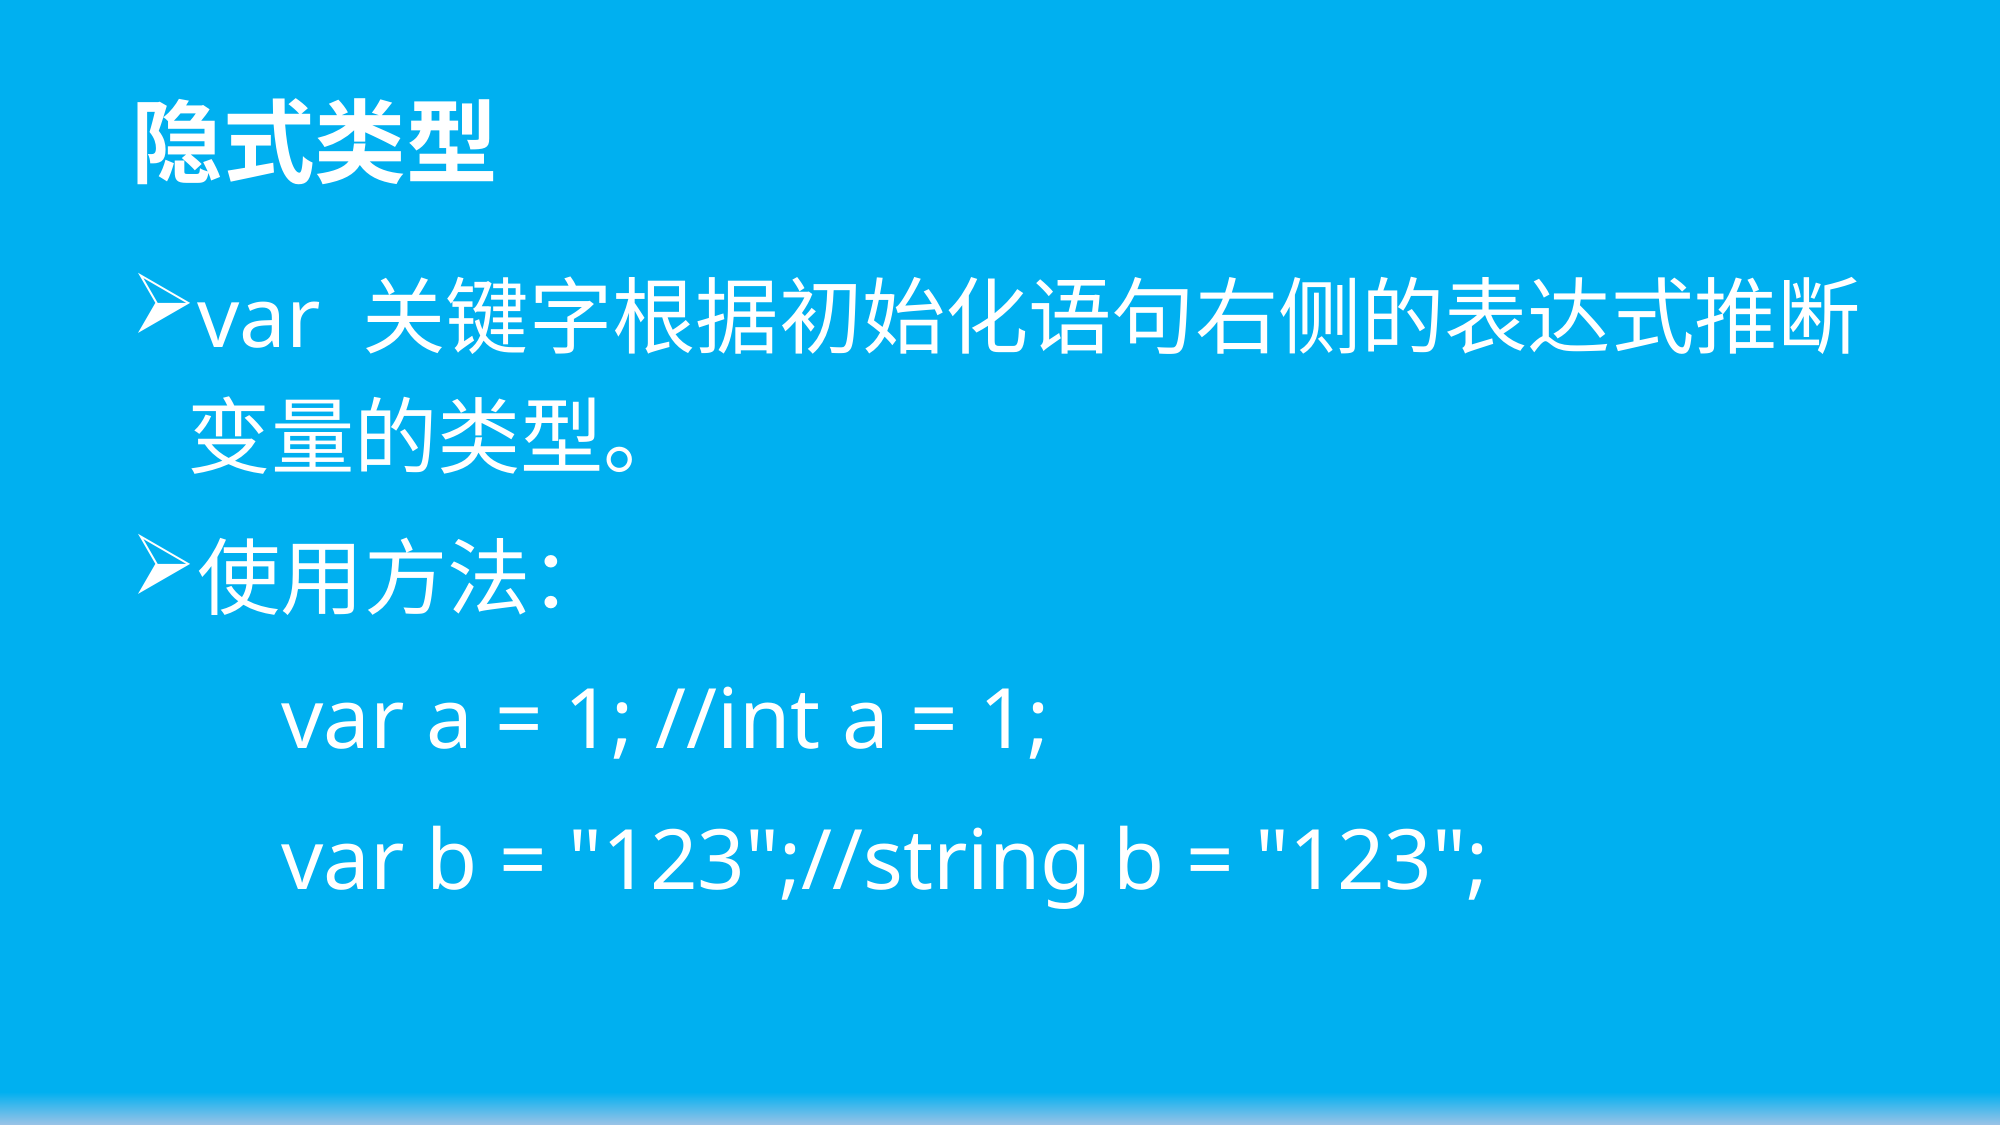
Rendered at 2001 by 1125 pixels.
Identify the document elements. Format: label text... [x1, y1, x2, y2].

subtitle var 关键字根据初始化语句右侧的表达式推断变量的类型。 使用方法： var a = 1; //int a = 1; var b = "123";//string b = "123"; [116, 236, 1892, 1065]
title 隐式类型 [116, 67, 1892, 205]
